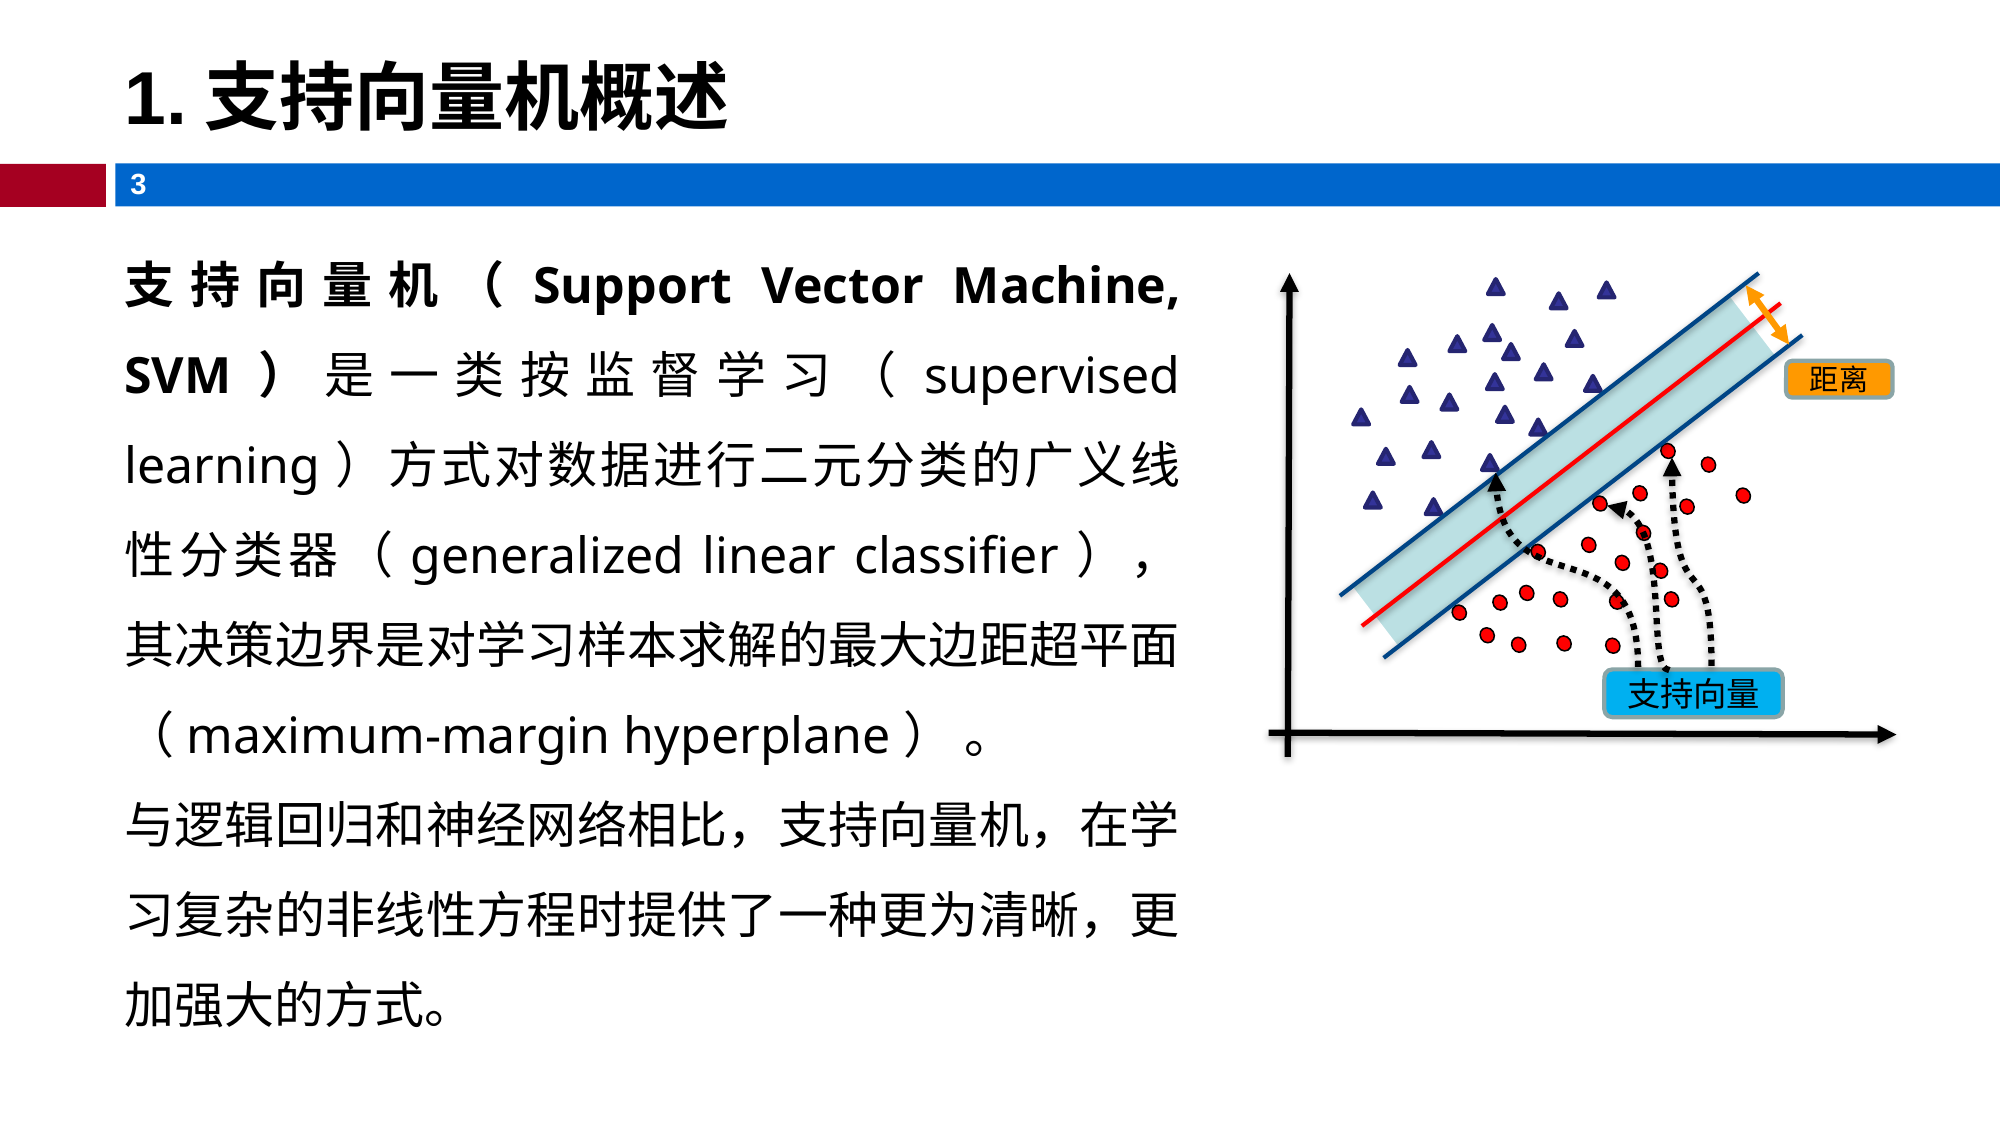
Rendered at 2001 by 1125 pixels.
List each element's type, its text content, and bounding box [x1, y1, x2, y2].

title 1.支持向量机概述 [109, 38, 2000, 150]
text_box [1268, 272, 1897, 758]
text_box 支持向量机（Support Vector Machine, SVM）是一类按监督学习（supervised learning）方式对数据进行二元分类的广义线性分类器（generalized linear classifier），其决策边界是对学习样本求解的最大边距超平面（maximum-margin hyperplane） 。 与逻辑回归和神经网络相比，支持向量机，在学习复杂的非线性方程时提供了一种更为清晰，更加强大的方式。 [109, 215, 1196, 1041]
